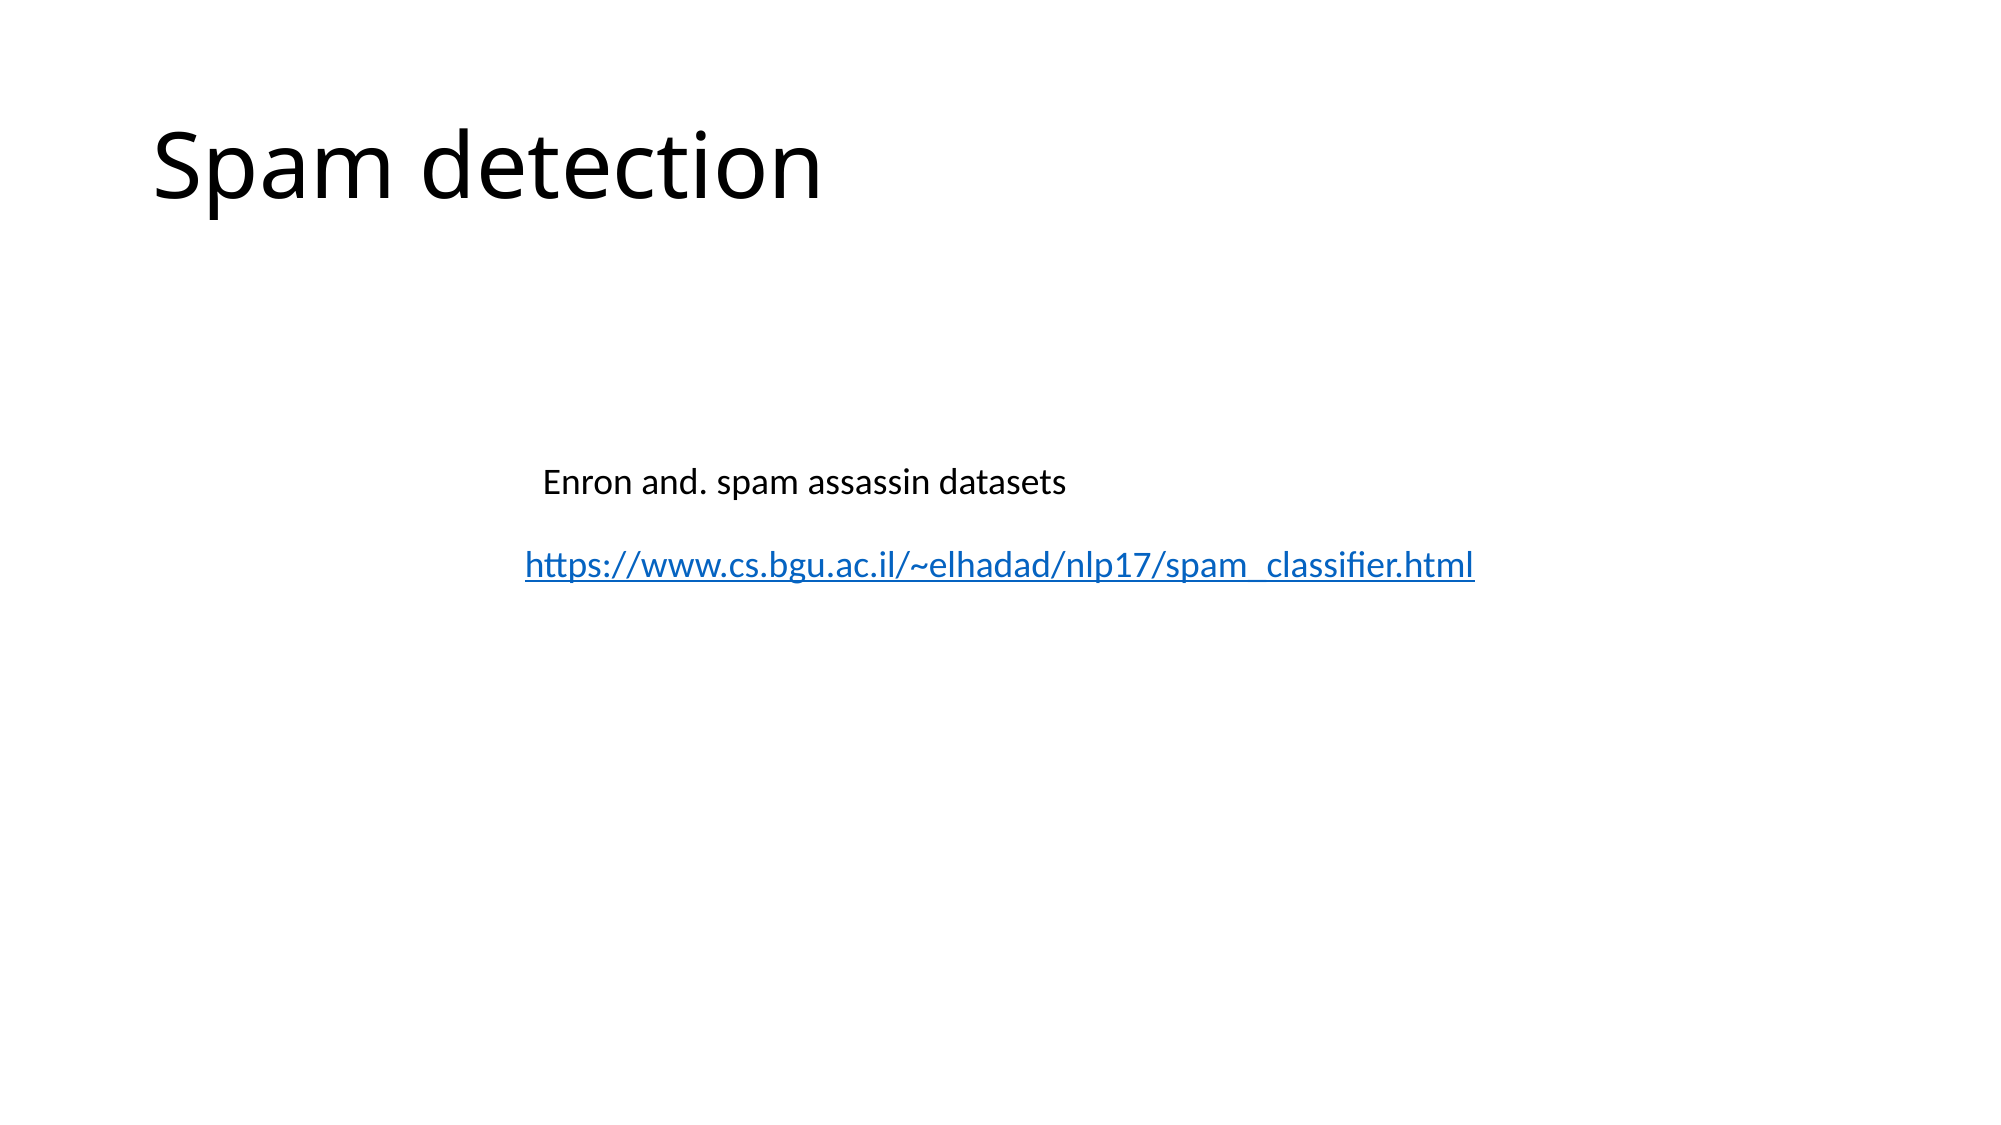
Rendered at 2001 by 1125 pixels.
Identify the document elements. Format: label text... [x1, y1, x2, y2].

text_box https://www.cs.bgu.ac.il/~elhadad/nlp17/spam_classifier.html [510, 532, 1490, 592]
title Spam detection [137, 59, 1863, 278]
text_box Enron and. spam assassin datasets [528, 449, 1083, 510]
